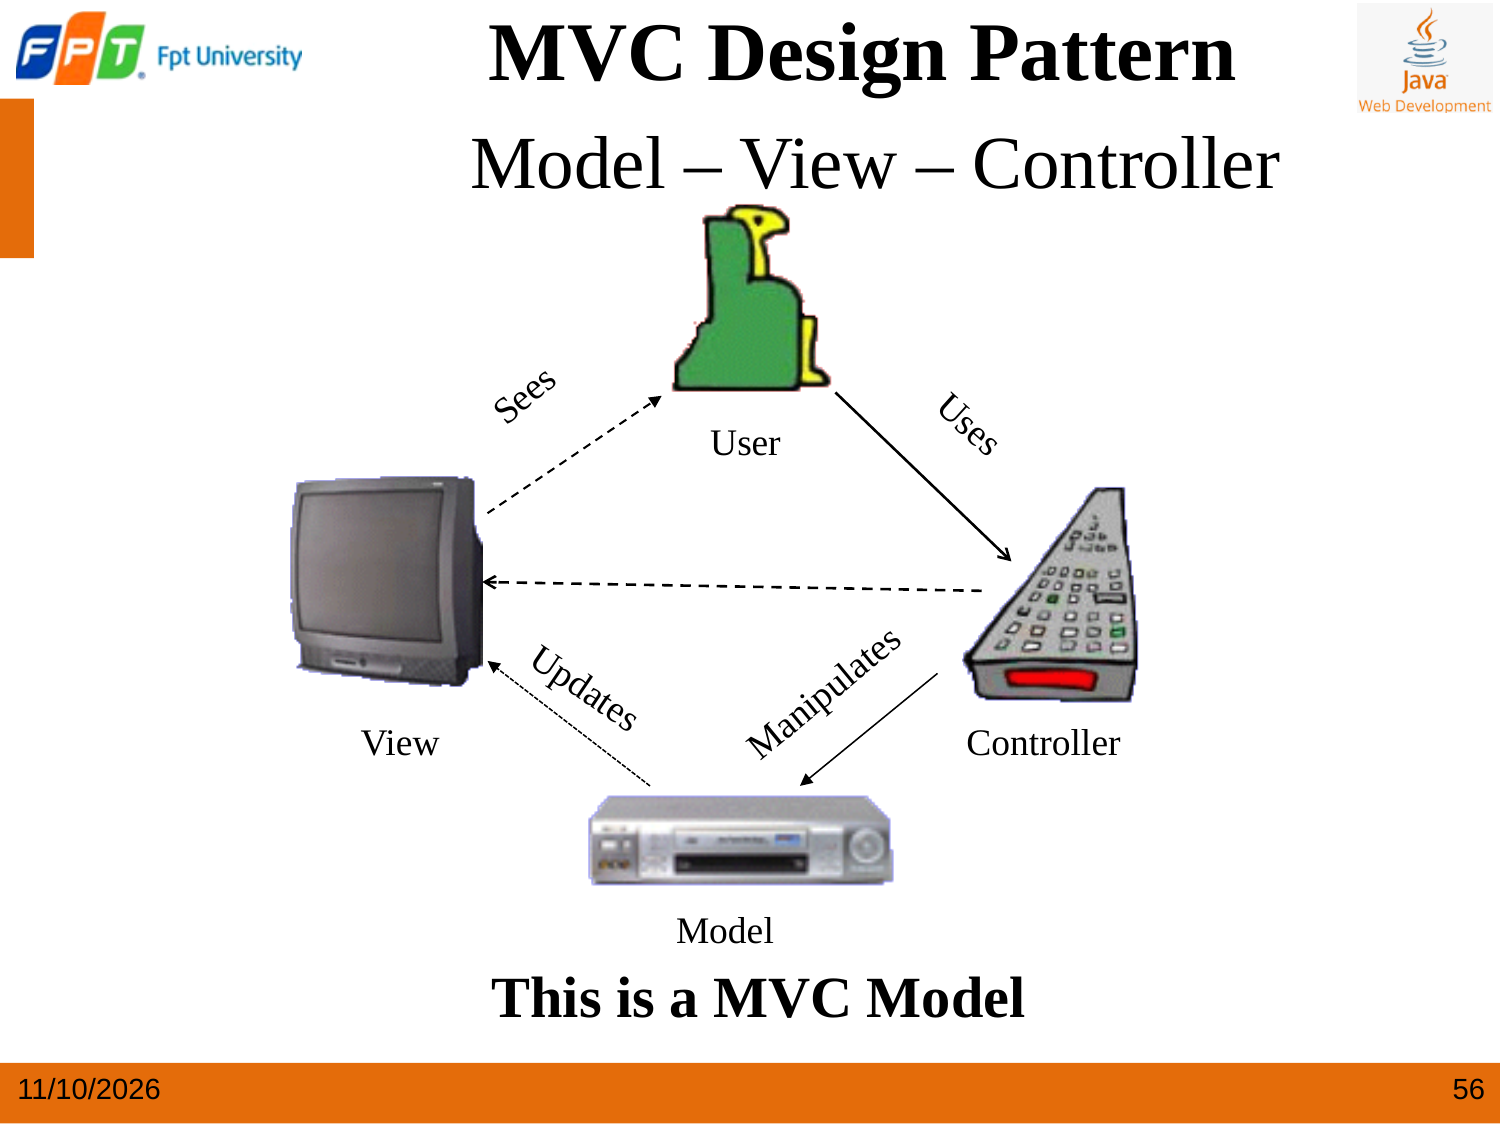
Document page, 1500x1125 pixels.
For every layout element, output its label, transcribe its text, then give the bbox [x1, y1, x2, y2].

text_box [644, 396, 657, 408]
picture [587, 785, 901, 895]
text_box Sees [402, 286, 644, 471]
picture [287, 473, 483, 691]
text_box Manipulates [702, 599, 944, 784]
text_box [481, 581, 982, 592]
text_box User [683, 414, 809, 471]
text_box Updates [487, 599, 713, 784]
text_box [800, 673, 938, 784]
text_box This is a MVC Model [207, 952, 1311, 1037]
title MVC Design Pattern Model – View – Controller [246, 0, 1500, 204]
text_box Model [624, 904, 825, 952]
text_box View [312, 710, 488, 771]
text_box Controller [912, 710, 1175, 771]
picture [16, 11, 246, 85]
text_box [487, 660, 524, 689]
picture [962, 473, 1149, 707]
slide_number 56 [1050, 1063, 1500, 1124]
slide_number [2, 1063, 231, 1123]
text_box Uses [858, 312, 1070, 471]
picture [662, 179, 854, 405]
